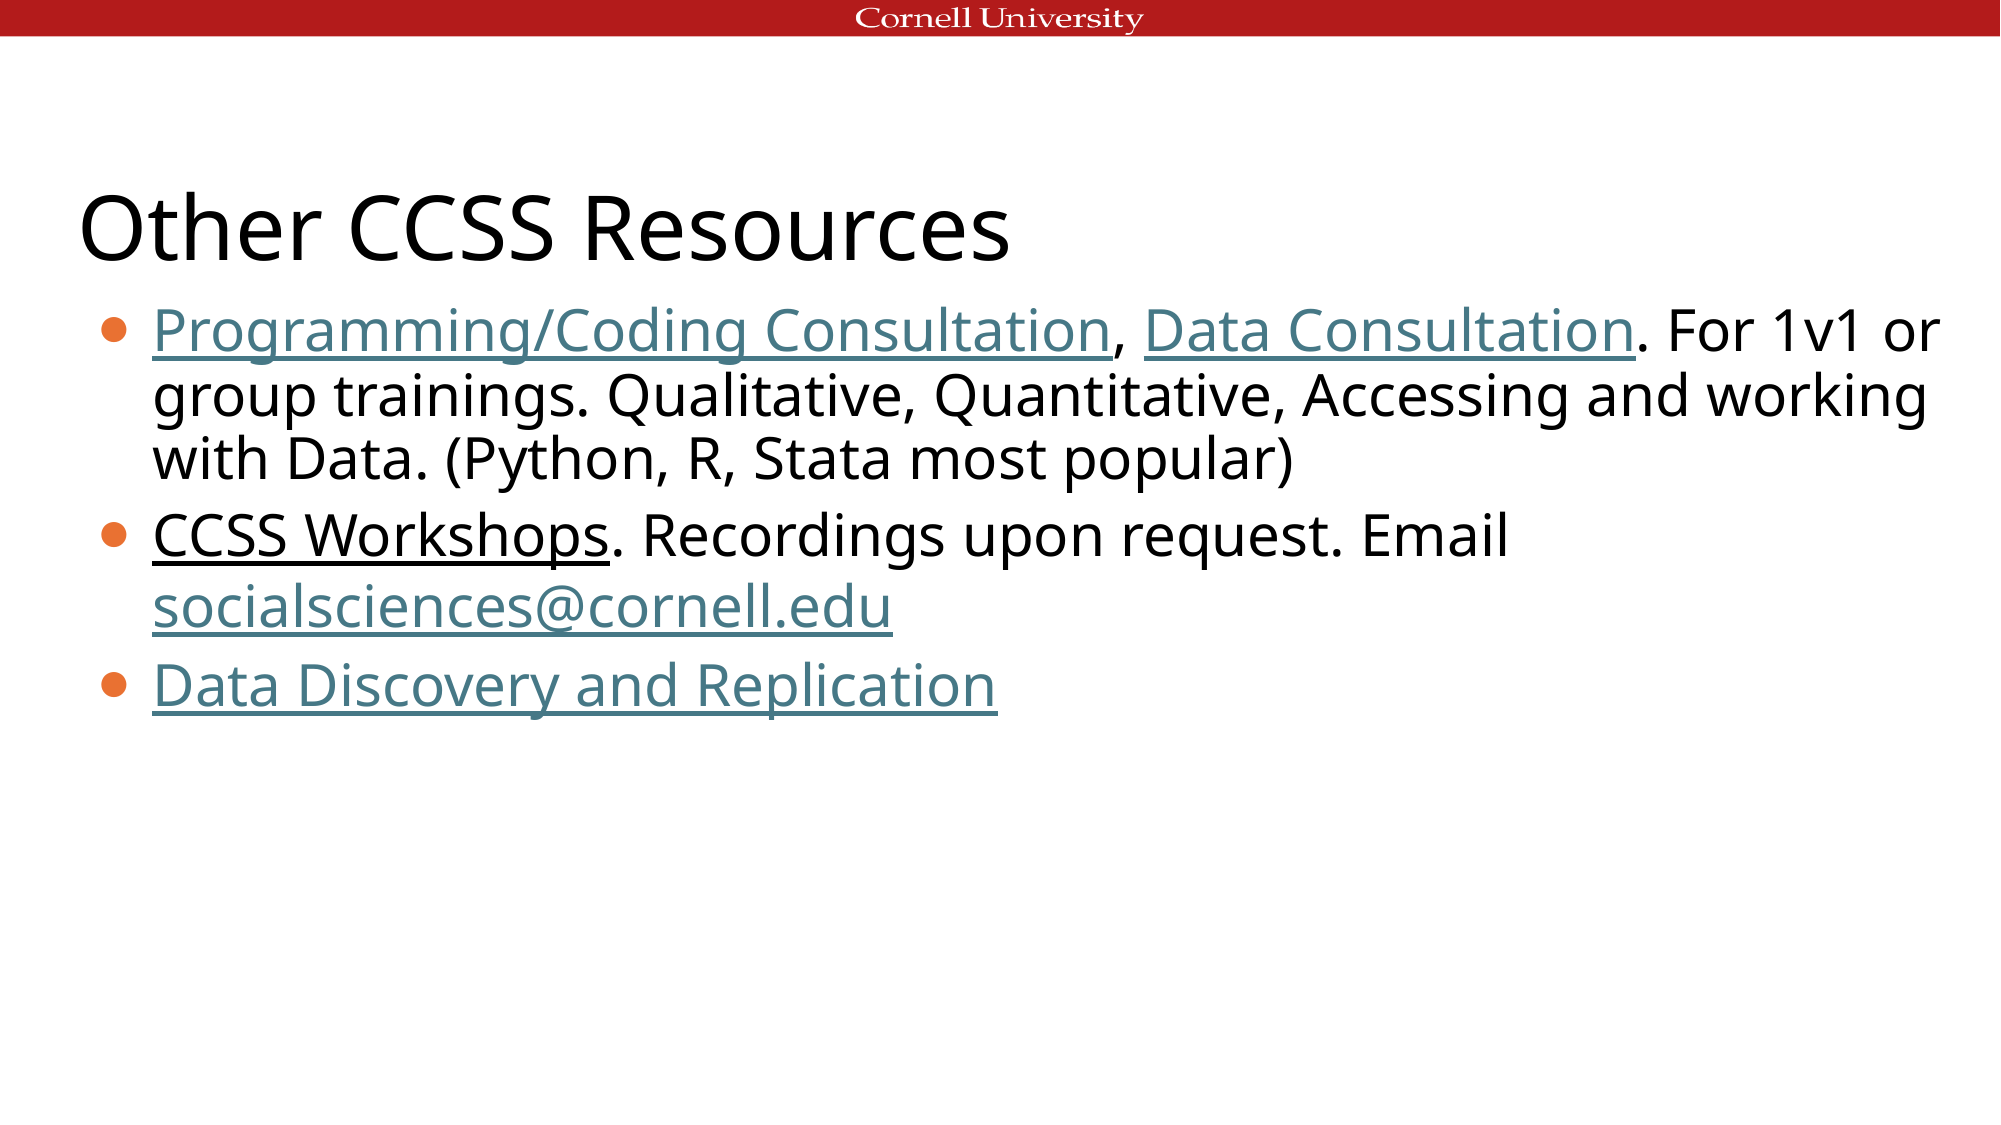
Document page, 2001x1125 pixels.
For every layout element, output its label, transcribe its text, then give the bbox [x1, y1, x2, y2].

list Programming/Coding Consultation, Data Consultation. For 1v1 or group trainings. Qualitative, Quantitative, Accessing and working with Data. (Python, R, Stata most popular) CCSS Workshops. Recordings upon request. Email socialsciences@cornell.edu Data Discovery and Replication [62, 288, 1961, 944]
picture [846, 0, 1144, 60]
title Other CCSS Resources [62, 174, 1961, 288]
